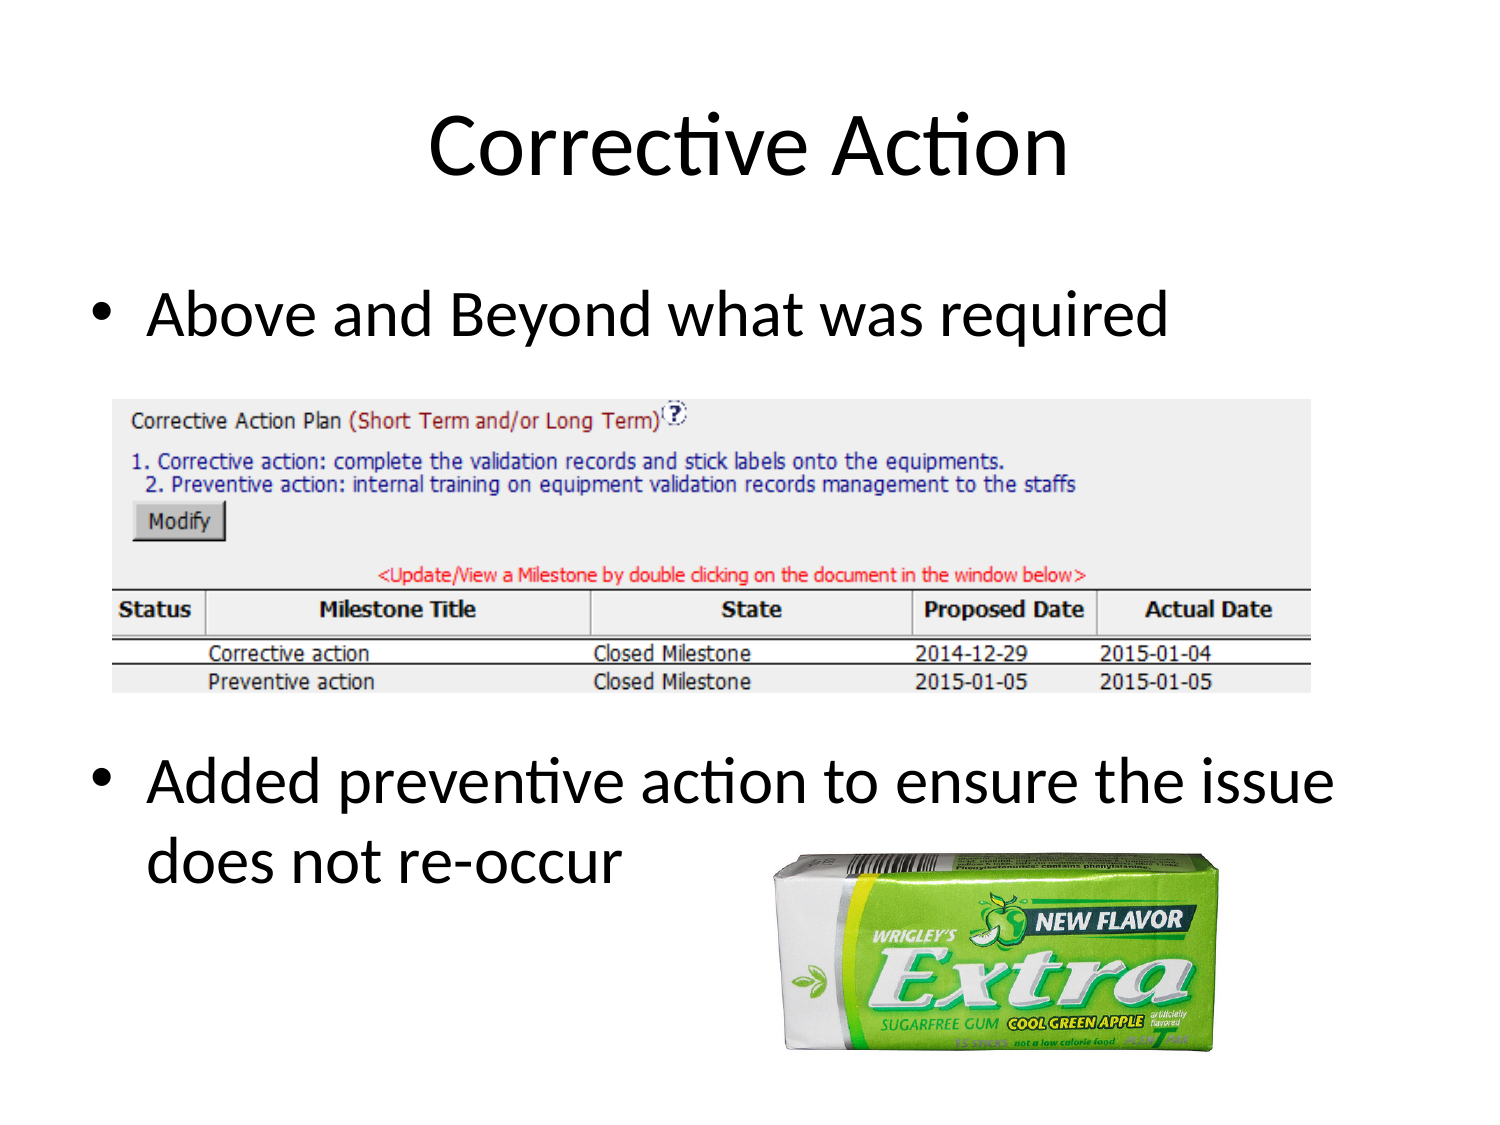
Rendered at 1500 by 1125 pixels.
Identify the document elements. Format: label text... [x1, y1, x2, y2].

picture [112, 399, 1311, 726]
picture [762, 837, 1232, 1063]
list Above and Beyond what was required Added preventive action to ensure the issue does not re-occur [75, 262, 1425, 1005]
title Corrective Action [75, 45, 1425, 233]
